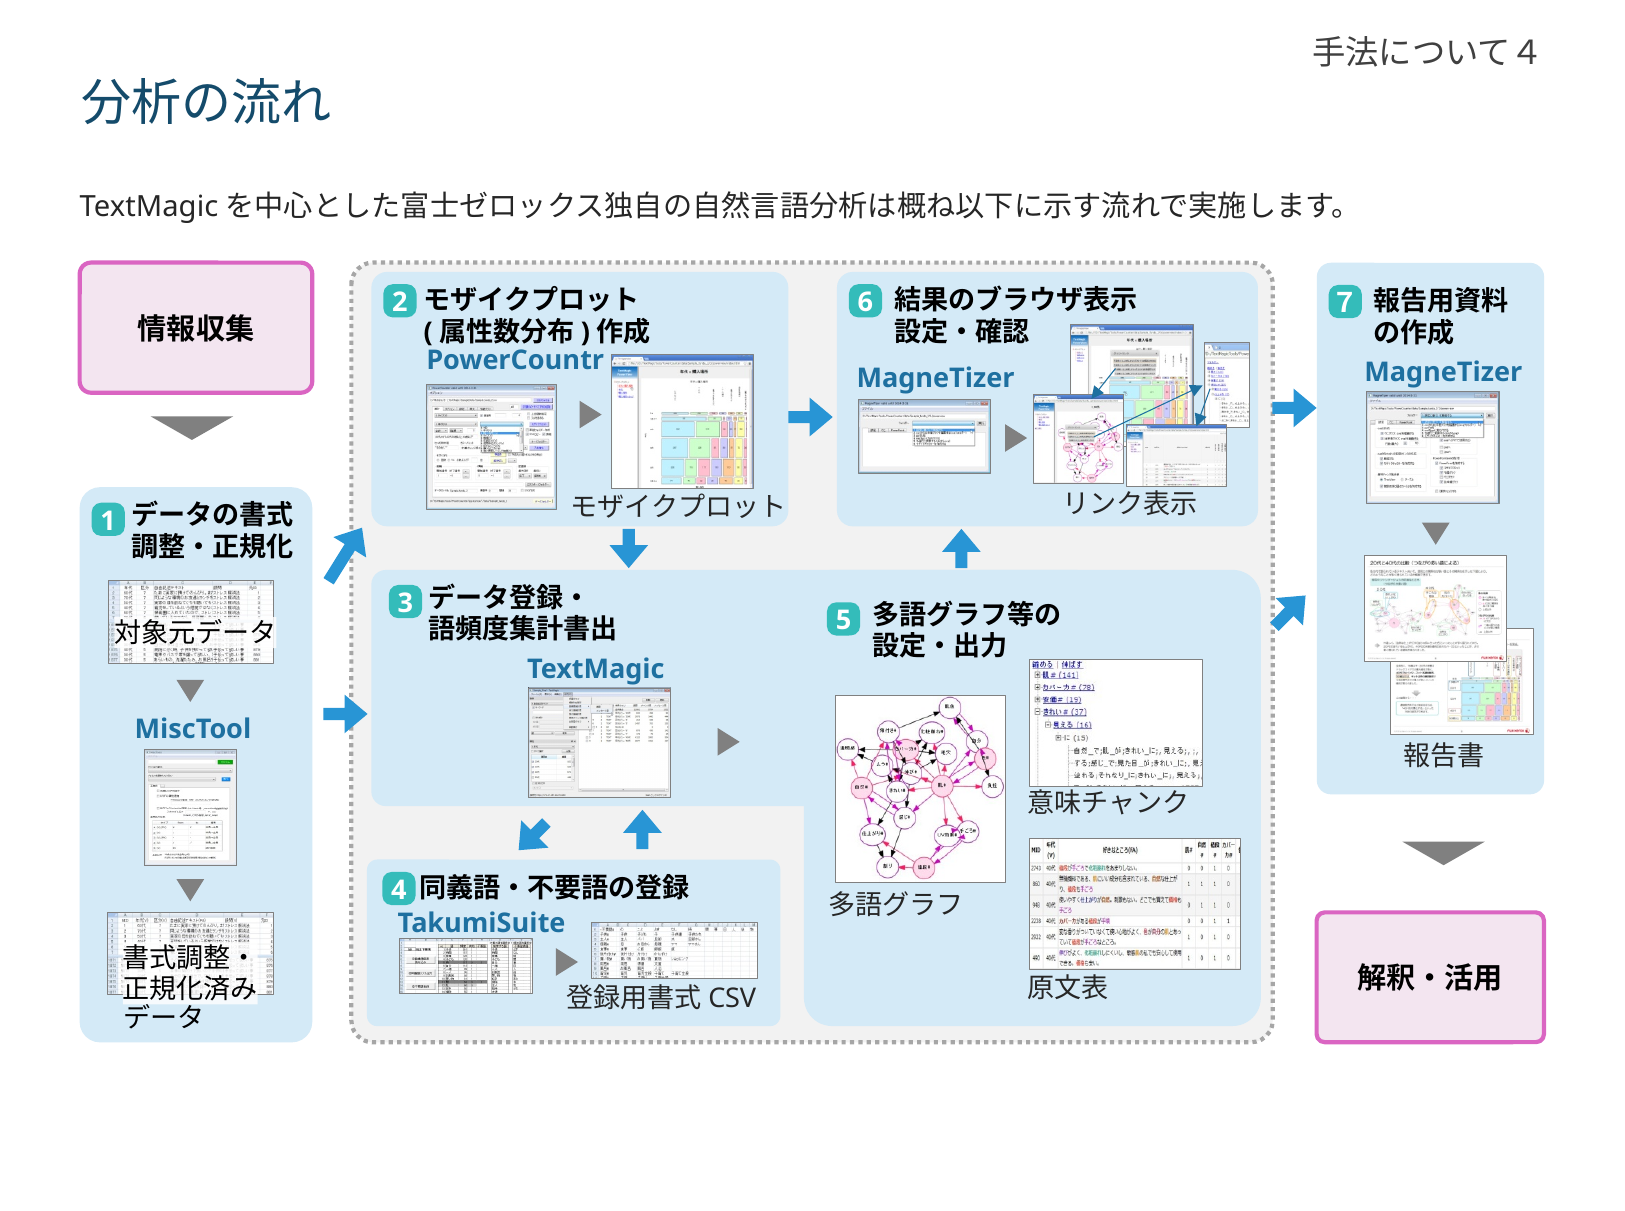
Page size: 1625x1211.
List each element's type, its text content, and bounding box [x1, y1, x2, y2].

text_box [369, 567, 1094, 809]
text_box [150, 416, 234, 440]
picture [528, 687, 671, 798]
text_box モザイクプロット (属性数分布)作成 [423, 284, 651, 347]
picture [1029, 837, 1241, 970]
text_box [942, 528, 981, 569]
text_box 1 [89, 500, 127, 539]
text_box MagneTizer [1364, 356, 1523, 388]
text_box MagneTizer [856, 361, 1015, 393]
text_box データの書式 調整・正規化 [131, 498, 294, 562]
text_box [834, 269, 1261, 529]
picture [835, 695, 1005, 882]
picture [144, 749, 237, 866]
text_box リンク表示 [1062, 491, 1198, 519]
text_box 報告用資料 の作成 [1373, 284, 1509, 348]
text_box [1091, 368, 1116, 385]
text_box [369, 269, 791, 529]
text_box [1314, 260, 1547, 797]
text_box MiscTool [134, 713, 252, 745]
text_box 登録用書式CSV [566, 981, 757, 1013]
title 分析の流れ [81, 61, 1214, 133]
text_box データ [123, 1004, 205, 1033]
text_box [1402, 841, 1485, 866]
text_box [788, 397, 833, 437]
text_box [555, 948, 579, 976]
text_box [364, 857, 783, 1029]
text_box [801, 567, 1263, 1029]
text_box [323, 694, 368, 734]
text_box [1093, 385, 1203, 437]
text_box 多語グラフ [828, 888, 964, 921]
text_box [1272, 388, 1317, 428]
text_box TakumiSuite [397, 906, 566, 938]
text_box [579, 400, 602, 429]
text_box [1270, 595, 1306, 632]
picture [1033, 324, 1250, 487]
picture [426, 384, 557, 510]
text_box [349, 260, 1275, 1045]
text_box [518, 818, 551, 851]
text_box TextMagicを中心とした富士ゼロックス独自の自然言語分析は概ね以下に示す流れで実施します。 [79, 179, 1498, 222]
picture [1364, 555, 1533, 734]
text_box [717, 727, 740, 756]
text_box 原文表 [1027, 975, 1109, 1003]
picture [611, 354, 753, 489]
picture [399, 938, 533, 993]
picture [1366, 390, 1500, 503]
text_box 報告書 [1403, 741, 1485, 772]
text_box 多語グラフ等の 設定・出力 [872, 598, 1062, 662]
picture [1029, 659, 1203, 786]
text_box 情報収集 [77, 260, 315, 395]
text_box PowerCountr [426, 344, 605, 376]
text_box [176, 679, 205, 702]
picture [858, 399, 990, 473]
picture [107, 579, 273, 664]
text_box 2 [381, 282, 419, 320]
text_box モザイクプロット [570, 490, 787, 522]
picture [106, 912, 274, 995]
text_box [1196, 388, 1211, 427]
text_box 解釈・活用 [1314, 910, 1547, 1045]
picture [591, 921, 758, 978]
text_box 手法について４ [1071, 26, 1545, 74]
text_box [77, 485, 315, 1045]
text_box [609, 528, 649, 569]
text_box [176, 879, 205, 902]
text_box [1421, 522, 1450, 545]
text_box 4 [380, 869, 418, 908]
text_box 結果のブラウザ表示 設定・確認 [894, 284, 1138, 347]
text_box 5 [824, 600, 863, 638]
text_box 意味チャンク [1027, 792, 1190, 818]
text_box 3 [386, 582, 425, 621]
text_box [623, 809, 662, 850]
text_box [1005, 424, 1028, 452]
text_box ７ [1326, 282, 1365, 321]
text_box [323, 527, 367, 585]
text_box データ登録・ 語頻度集計書出 [428, 581, 618, 644]
text_box 6 [846, 282, 885, 320]
text_box 同義語・不要語の登録 [419, 871, 690, 904]
text_box TextMagic [527, 652, 665, 684]
